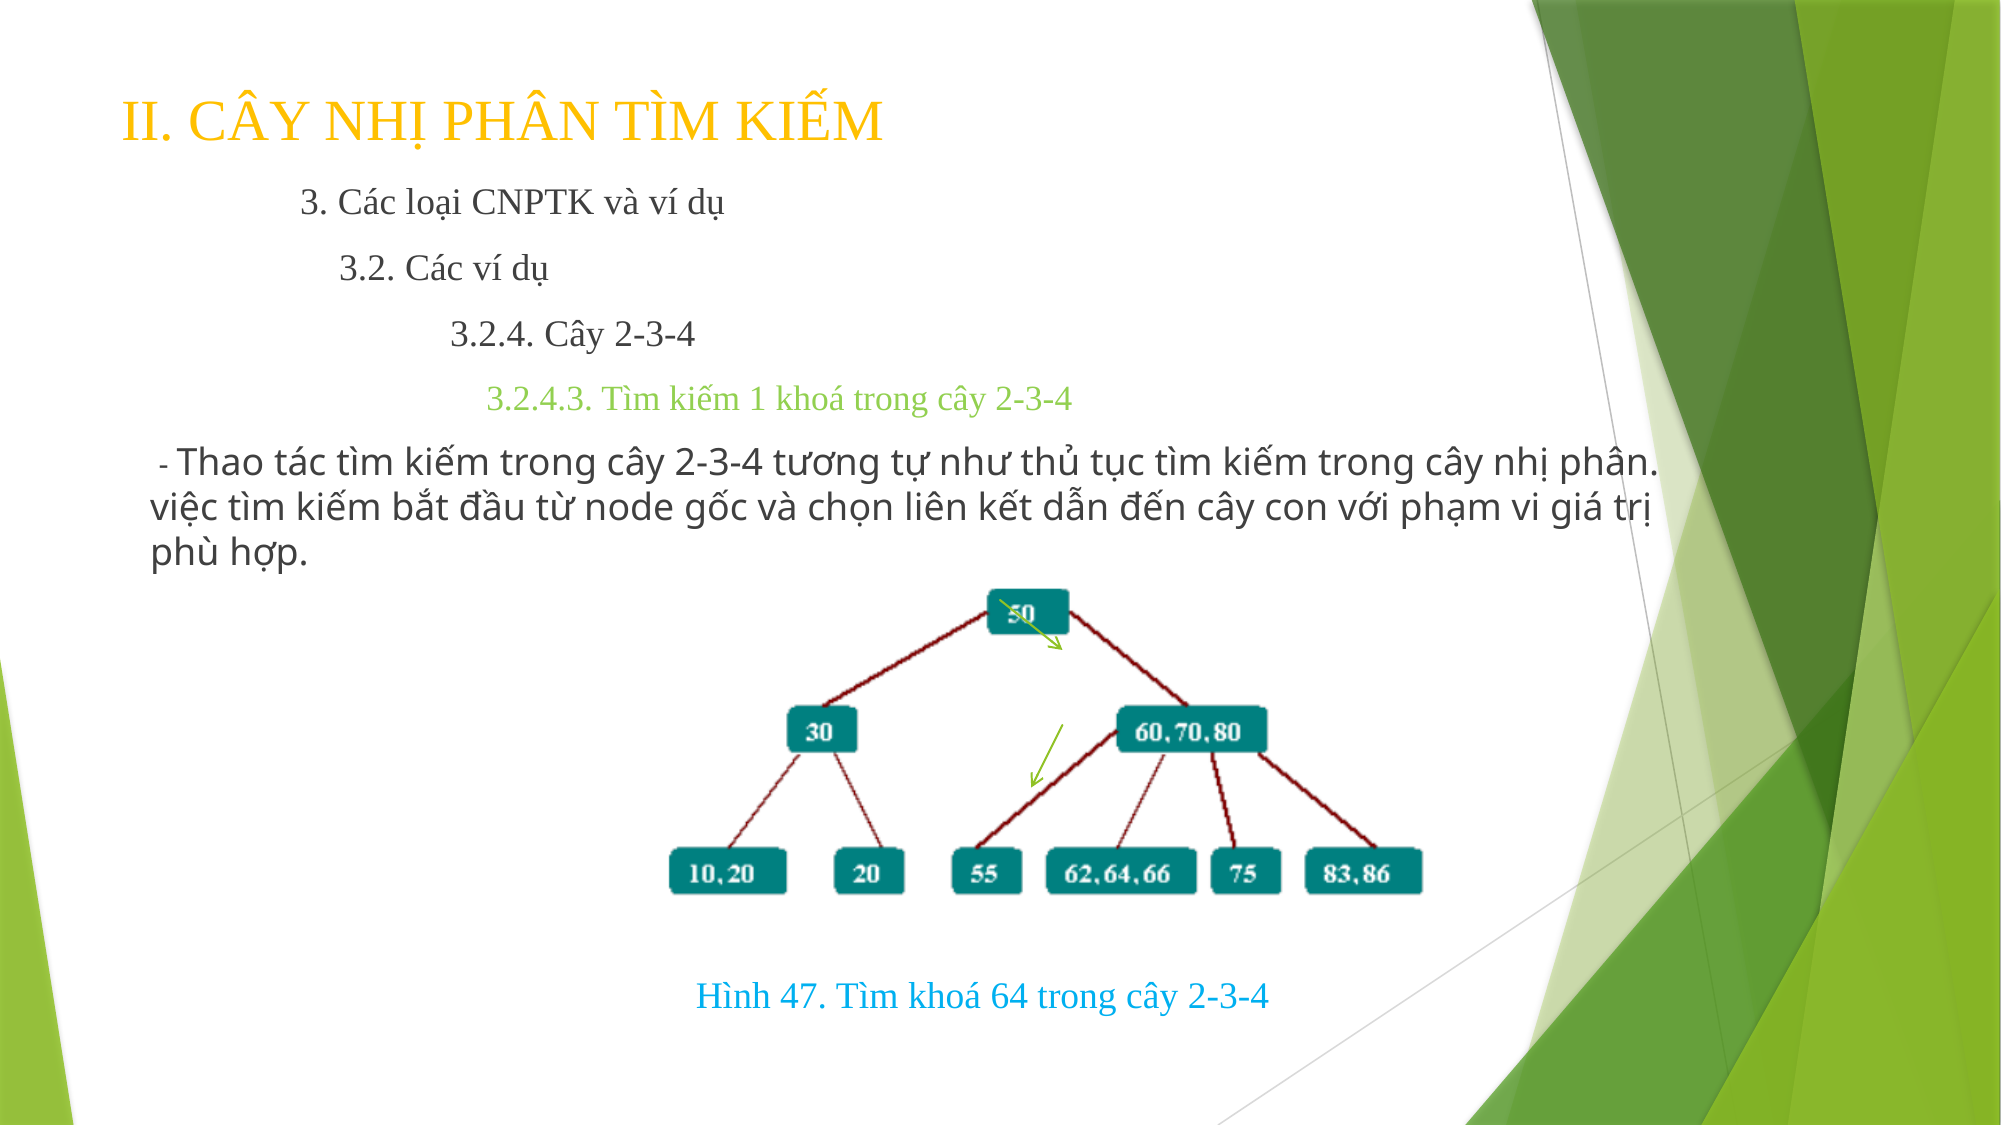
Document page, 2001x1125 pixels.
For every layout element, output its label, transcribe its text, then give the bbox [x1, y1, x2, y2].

picture [624, 549, 1470, 937]
title II. CÂY NHỊ PHÂN TÌM KIẾM [106, 74, 1649, 170]
list 3. Các loại CNPTK và ví dụ 3.2. Các ví dụ 3.2.4. Cây 2-3-4 3.2.4.3. Tìm kiếm 1 khoá trong cây 2-3-4 - Thao tác tìm kiếm trong cây 2-3-4 tương tự như thủ tục tìm kiếm trong cây nhị phân. việc tìm kiếm bắt đầu từ node gốc và chọn liên kết dẫn đến cây con với phạm vi giá trị phù hợp. Hình 47. Tìm khoá 64 trong cây 2-3-4 [135, 169, 1726, 1049]
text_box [1030, 724, 1063, 788]
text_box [999, 599, 1063, 651]
